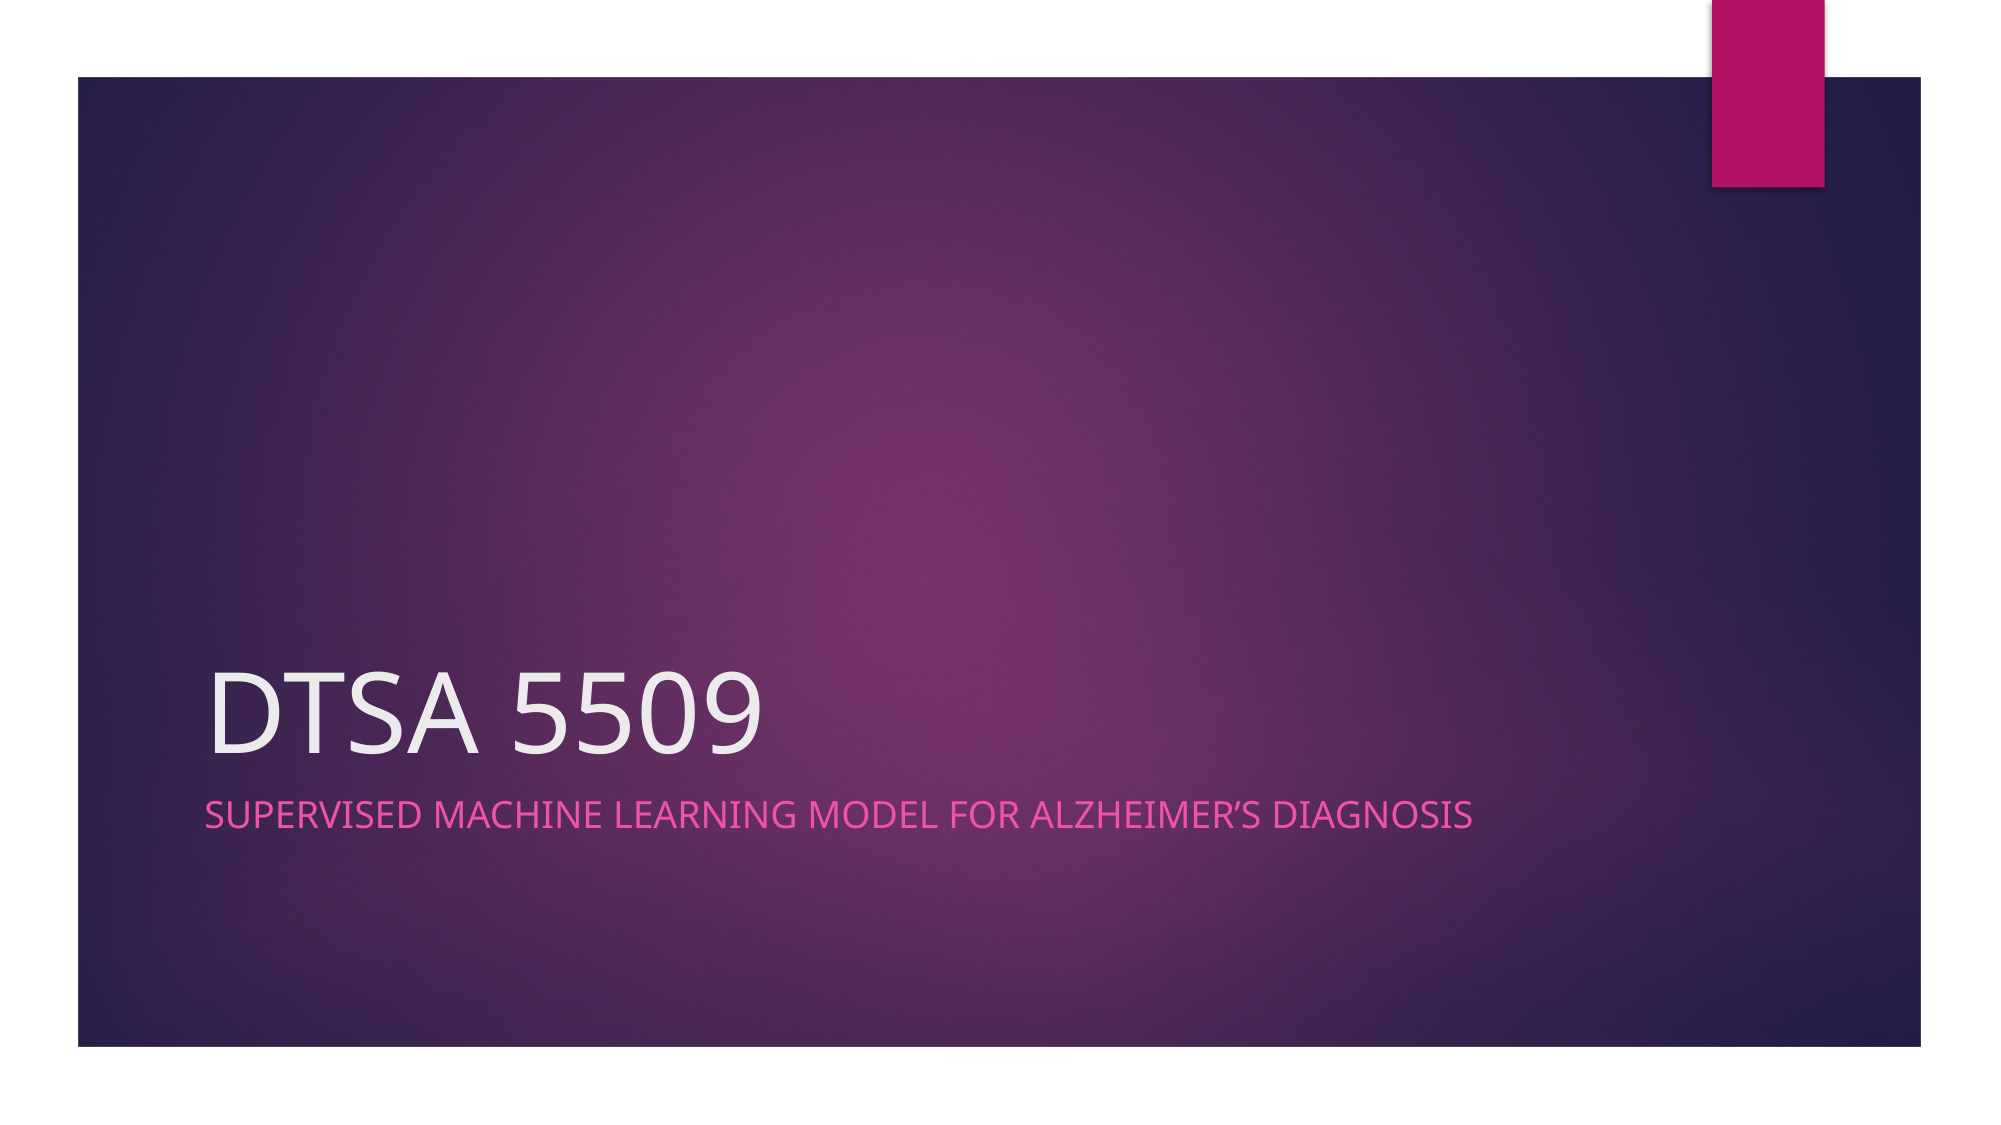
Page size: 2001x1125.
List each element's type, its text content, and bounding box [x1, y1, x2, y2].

title DTSA 5509 [189, 344, 1638, 783]
subtitle Supervised Machine Learning Model for Alzheimer’s Diagnosis [189, 783, 1638, 925]
